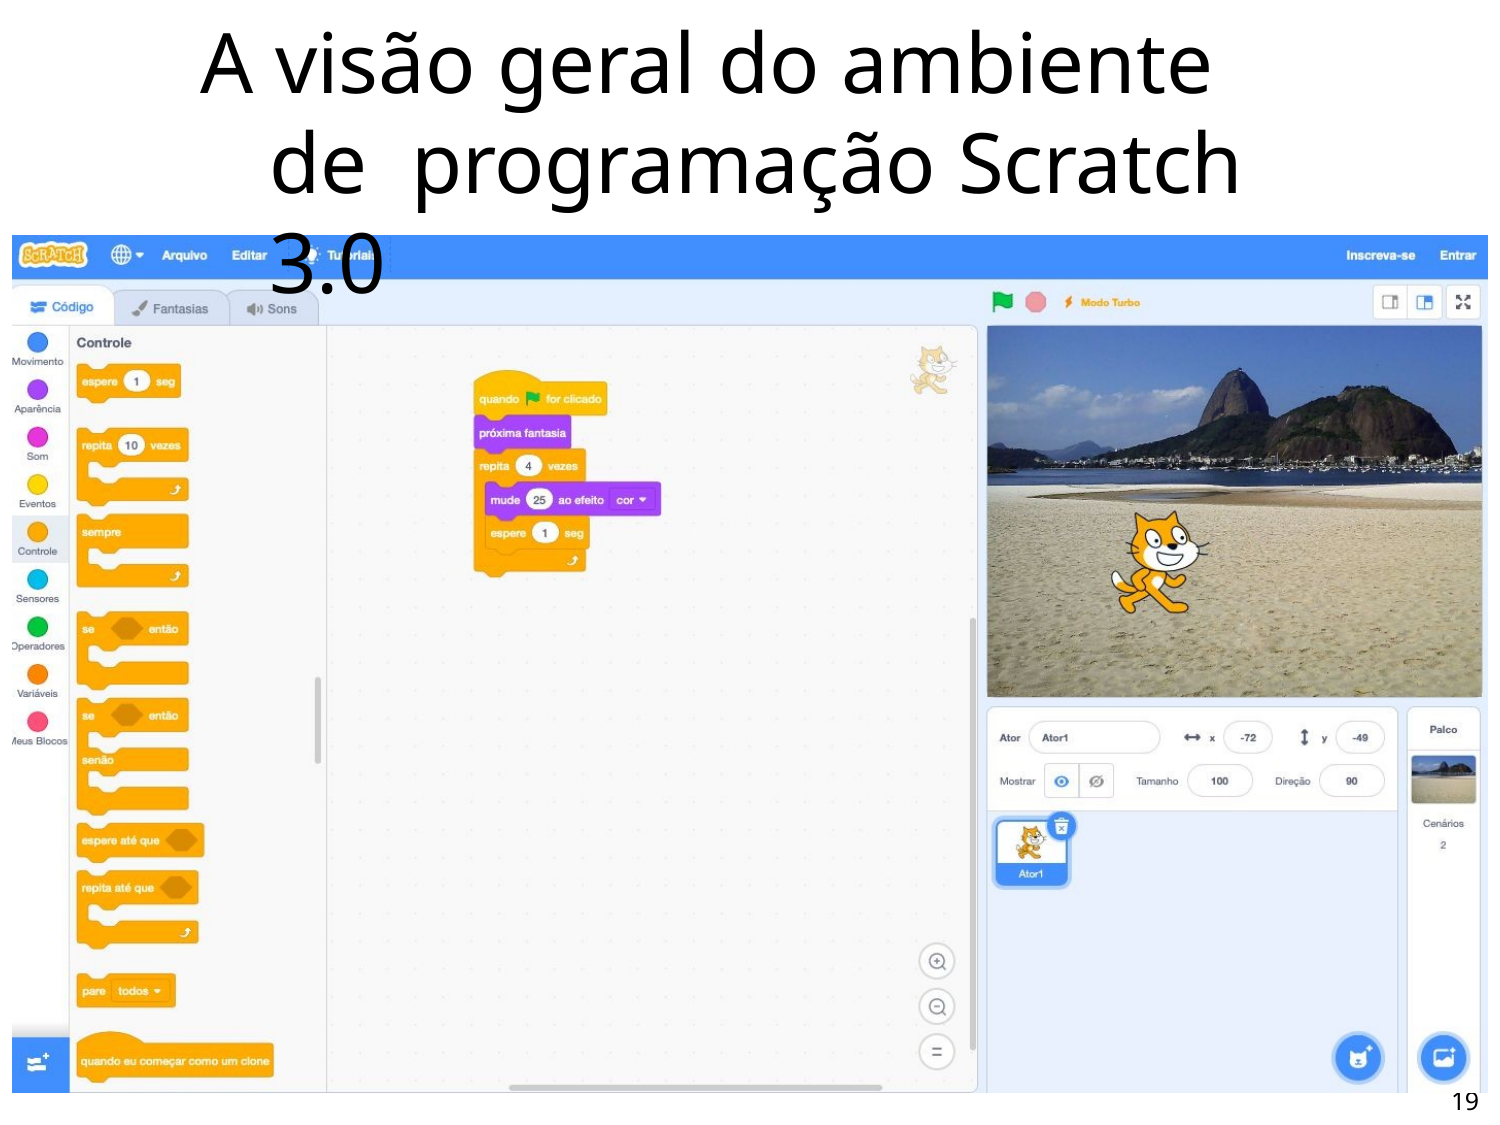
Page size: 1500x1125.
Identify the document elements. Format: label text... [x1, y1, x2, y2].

picture [12, 235, 1488, 1093]
title A visão geral do ambiente de programação Scratch 3.0 [198, 8, 1277, 234]
text_box 19 [1449, 1101, 1481, 1116]
